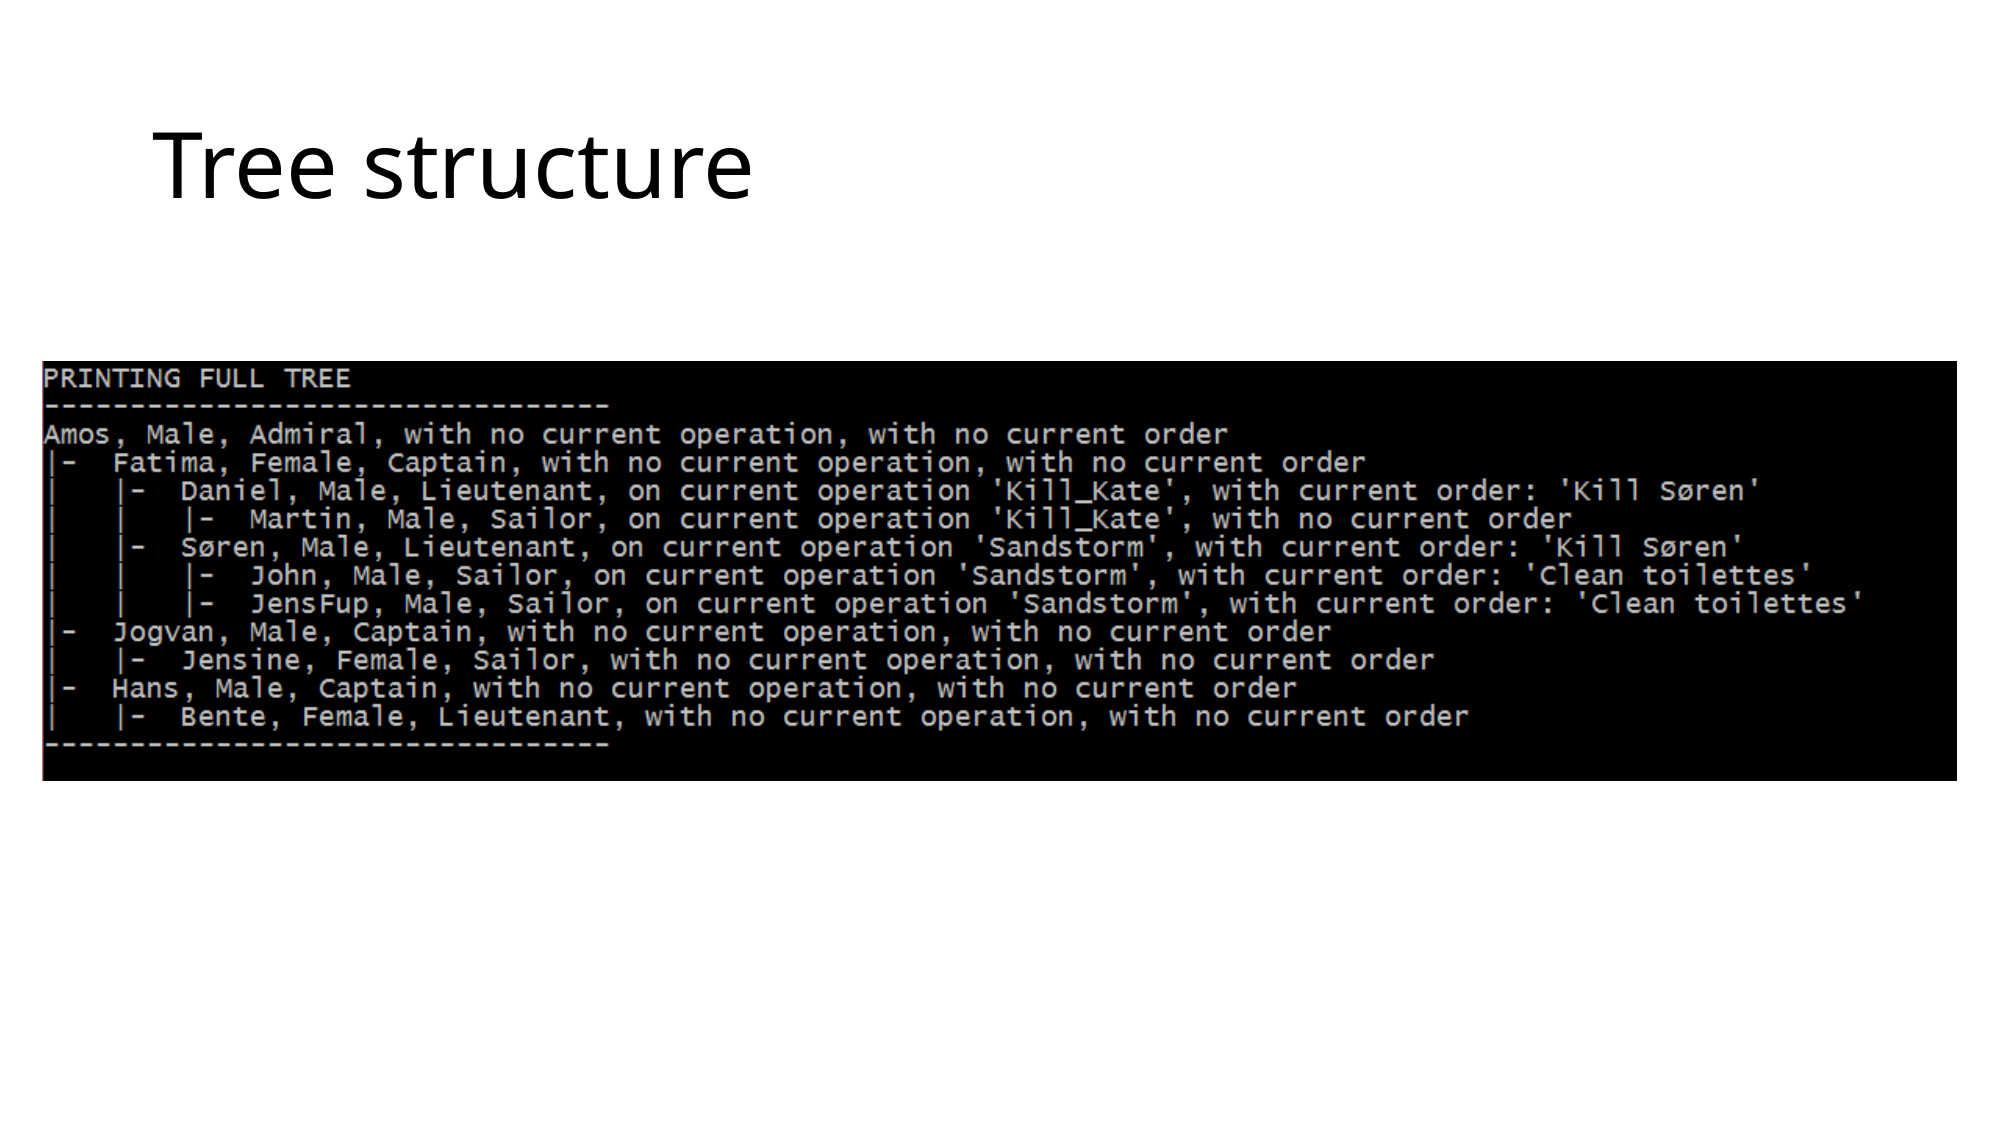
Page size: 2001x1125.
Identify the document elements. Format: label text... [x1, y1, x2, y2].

picture [42, 361, 1958, 781]
title Tree structure [137, 59, 1863, 278]
